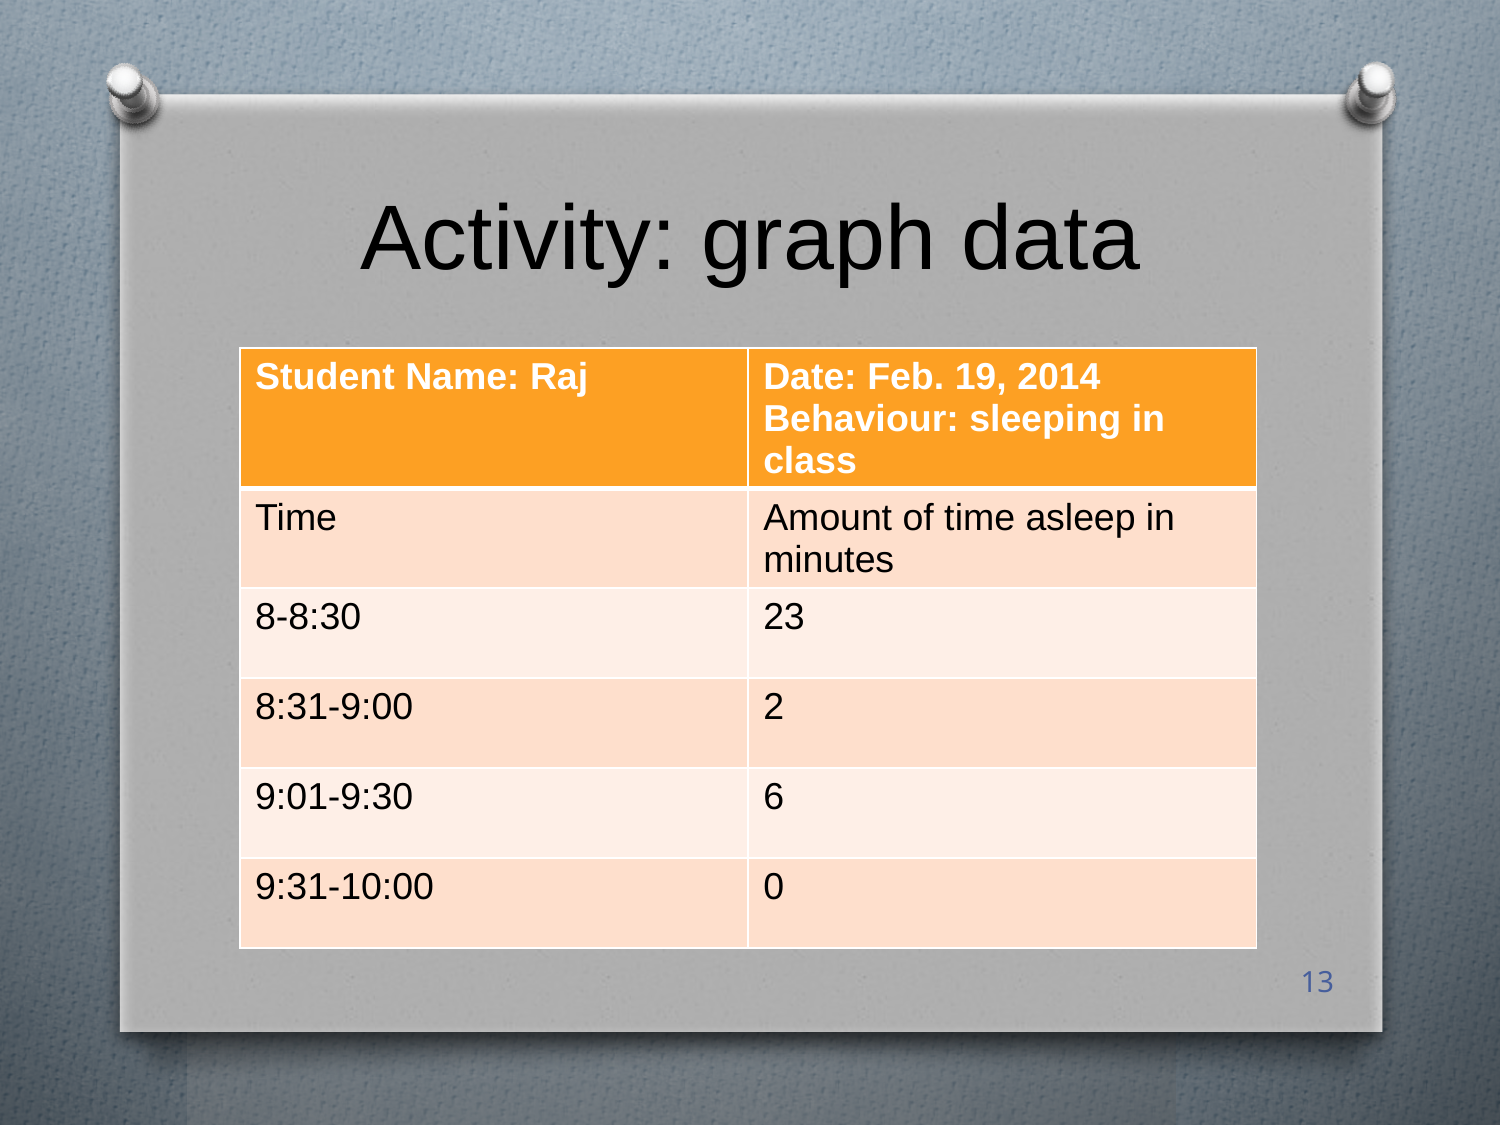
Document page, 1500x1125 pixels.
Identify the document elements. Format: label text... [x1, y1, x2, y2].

slide_number 13 [1258, 952, 1350, 1013]
table_cell 8-8:30 [241, 589, 747, 677]
table_cell 6 [749, 769, 1256, 857]
table_cell 9:31-10:00 [241, 859, 747, 947]
table_cell 9:01-9:30 [241, 769, 747, 857]
table_header Date: Feb. 19, 2014 Behaviour: sleeping in class [749, 349, 1256, 486]
table_cell 23 [749, 589, 1256, 677]
table_cell 0 [749, 859, 1256, 947]
picture [1317, 35, 1439, 156]
table_cell Time [241, 491, 747, 587]
table_cell Amount of time asleep in minutes [749, 491, 1256, 587]
table_cell 8:31-9:00 [241, 679, 747, 767]
title Activity: graph data [179, 134, 1323, 332]
table_header Student Name: Raj [241, 349, 747, 486]
table_cell 2 [749, 679, 1256, 767]
picture [75, 29, 198, 153]
